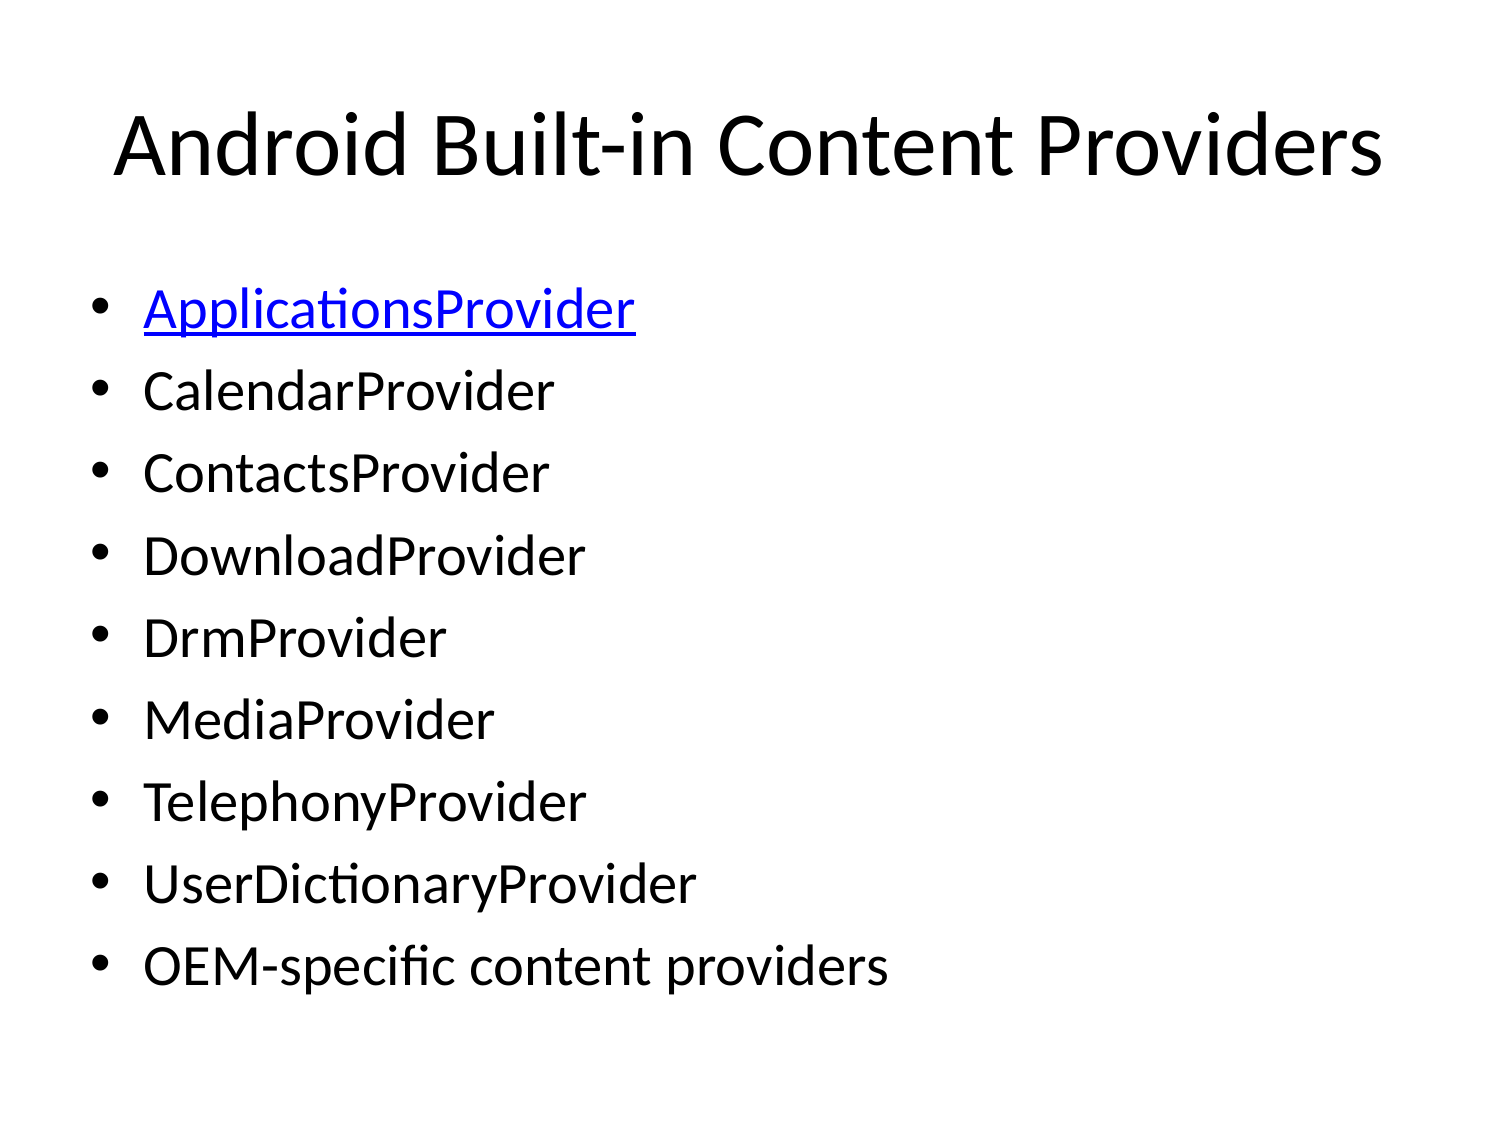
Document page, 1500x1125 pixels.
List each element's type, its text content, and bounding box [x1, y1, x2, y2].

list ApplicationsProvider CalendarProvider ContactsProvider DownloadProvider DrmProvider MediaProvider TelephonyProvider UserDictionaryProvider OEM-specific content providers [75, 262, 1425, 1005]
title Android Built-in Content Providers [75, 45, 1425, 233]
